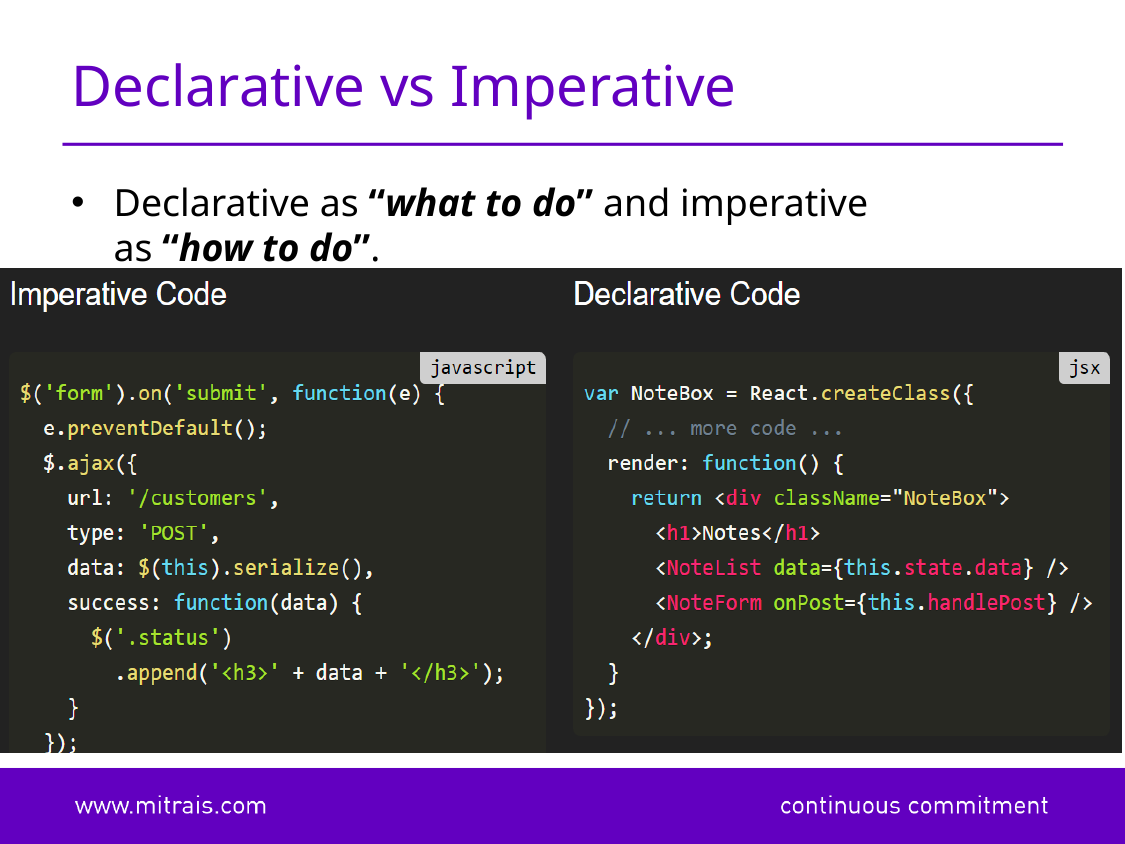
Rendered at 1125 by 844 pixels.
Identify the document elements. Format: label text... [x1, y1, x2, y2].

picture [0, 0, 1125, 844]
list Declarative as “what to do” and imperative as “how to do”. [56, 171, 1069, 268]
title Declarative vs Imperative [56, 33, 1069, 135]
